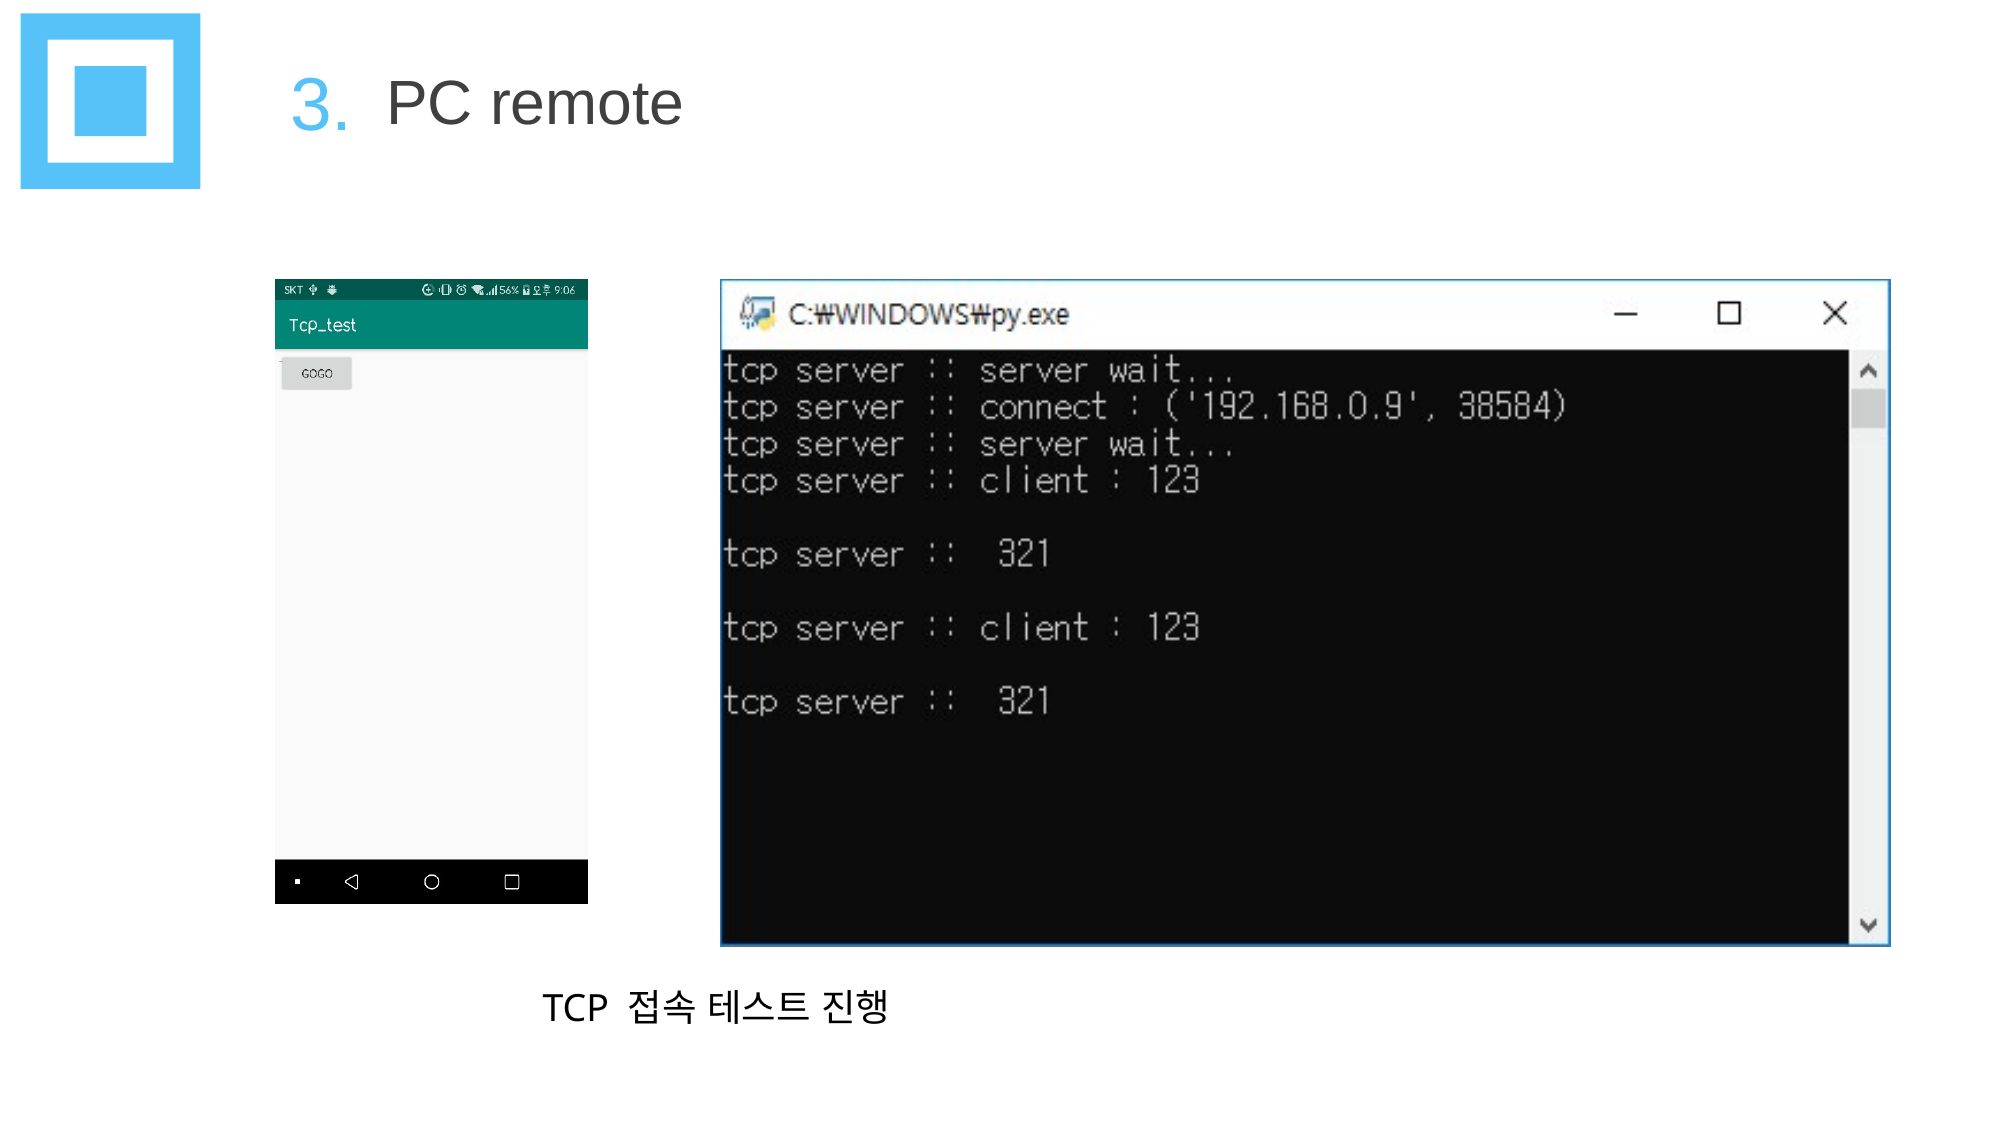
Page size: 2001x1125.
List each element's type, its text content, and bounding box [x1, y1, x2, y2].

text_box TCP 접속 테스트 진행 [527, 977, 906, 1037]
picture [720, 279, 1891, 947]
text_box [20, 13, 201, 189]
picture [275, 279, 588, 904]
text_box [275, 48, 1063, 155]
